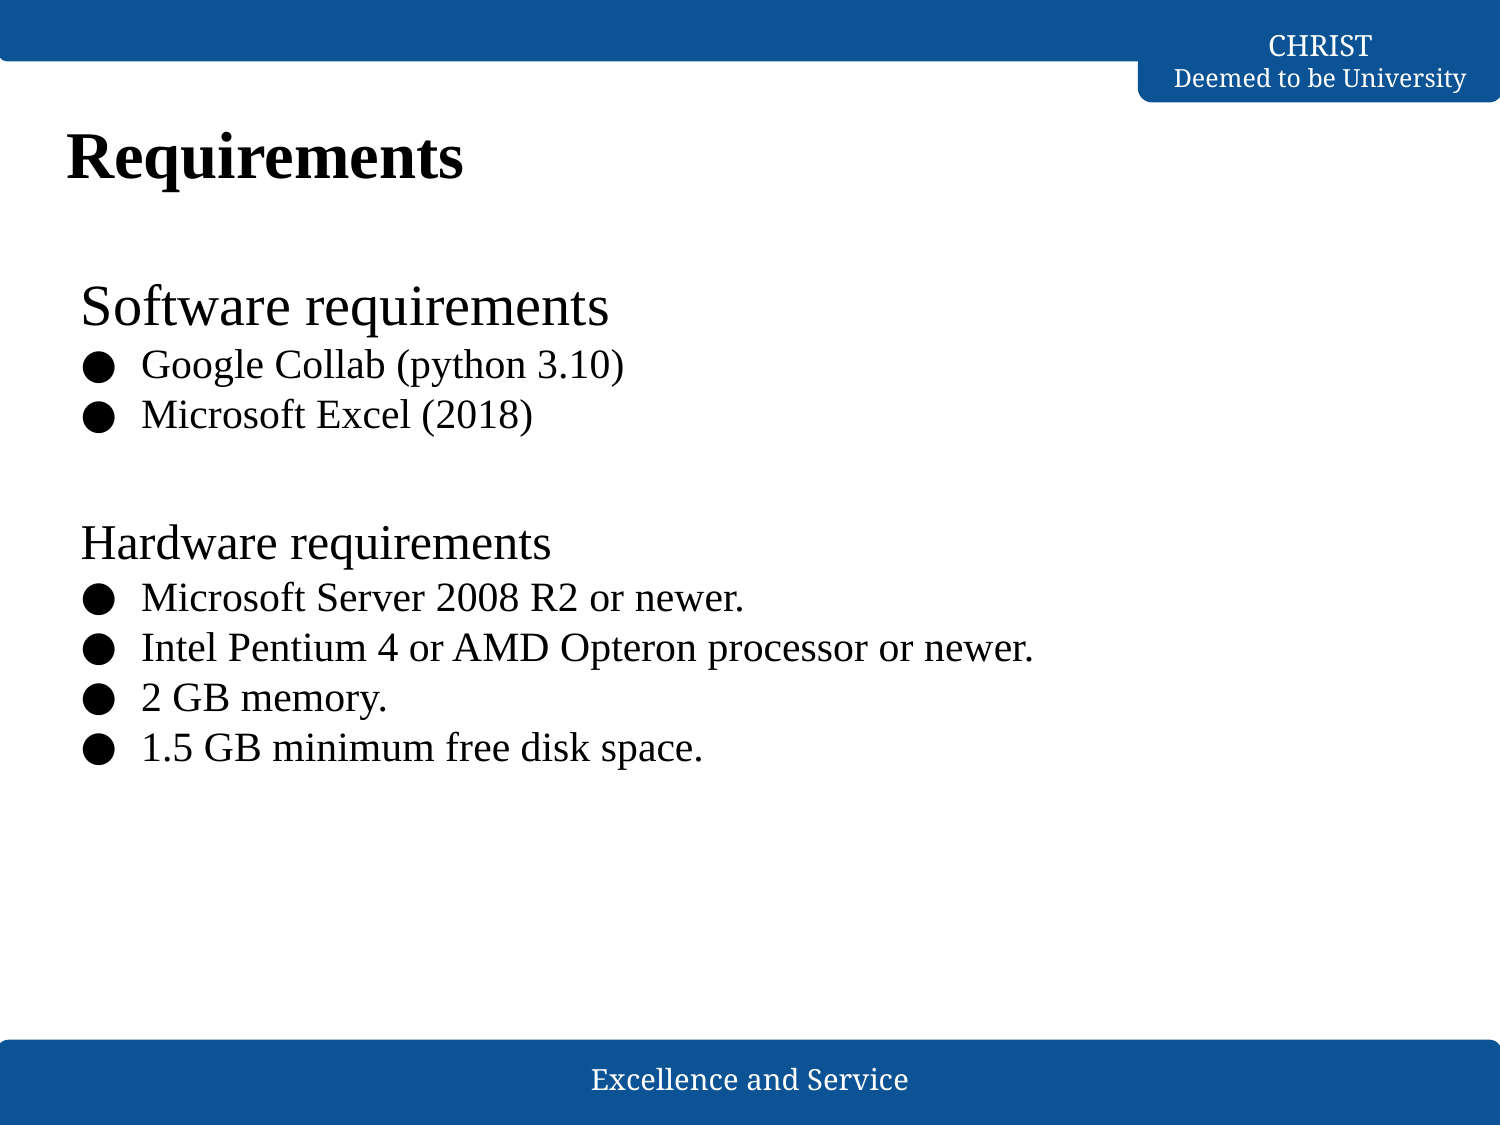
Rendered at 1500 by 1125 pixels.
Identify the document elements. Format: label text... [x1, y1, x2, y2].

title Requirements [51, 97, 1449, 223]
list Software requirements Google Collab (python 3.10) Microsoft Excel (2018) Hardware requirements Microsoft Server 2008 R2 or newer. Intel Pentium 4 or AMD Opteron processor or newer. 2 GB memory. 1.5 GB minimum free disk space. [51, 252, 1449, 1000]
